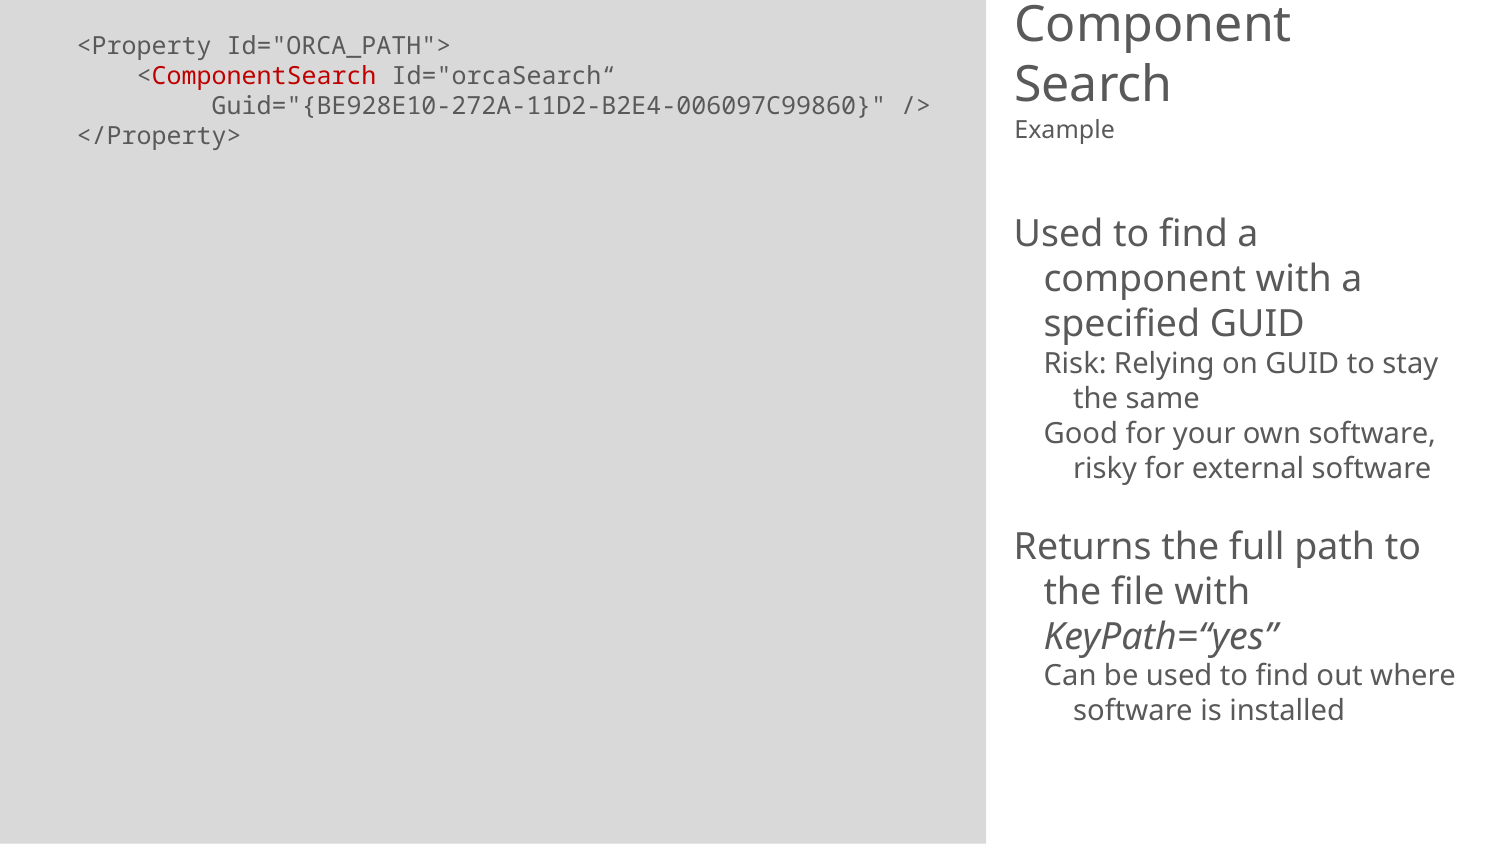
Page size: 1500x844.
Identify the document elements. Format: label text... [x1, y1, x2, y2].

list Example [1014, 113, 1459, 176]
list <Property Id="ORCA_PATH"> <ComponentSearch Id="orcaSearch“ Guid="{BE928E10-272A-11D2-B2E4-006097C99860}" /> </Property> [76, 29, 951, 804]
title Component Search [1014, 29, 1459, 112]
list Used to find a component with a specified GUID Risk: Relying on GUID to stay the same Good for your own software, risky for external software Returns the full path to the file with KeyPath=“yes” Can be used to find out where software is installed [1013, 209, 1459, 804]
